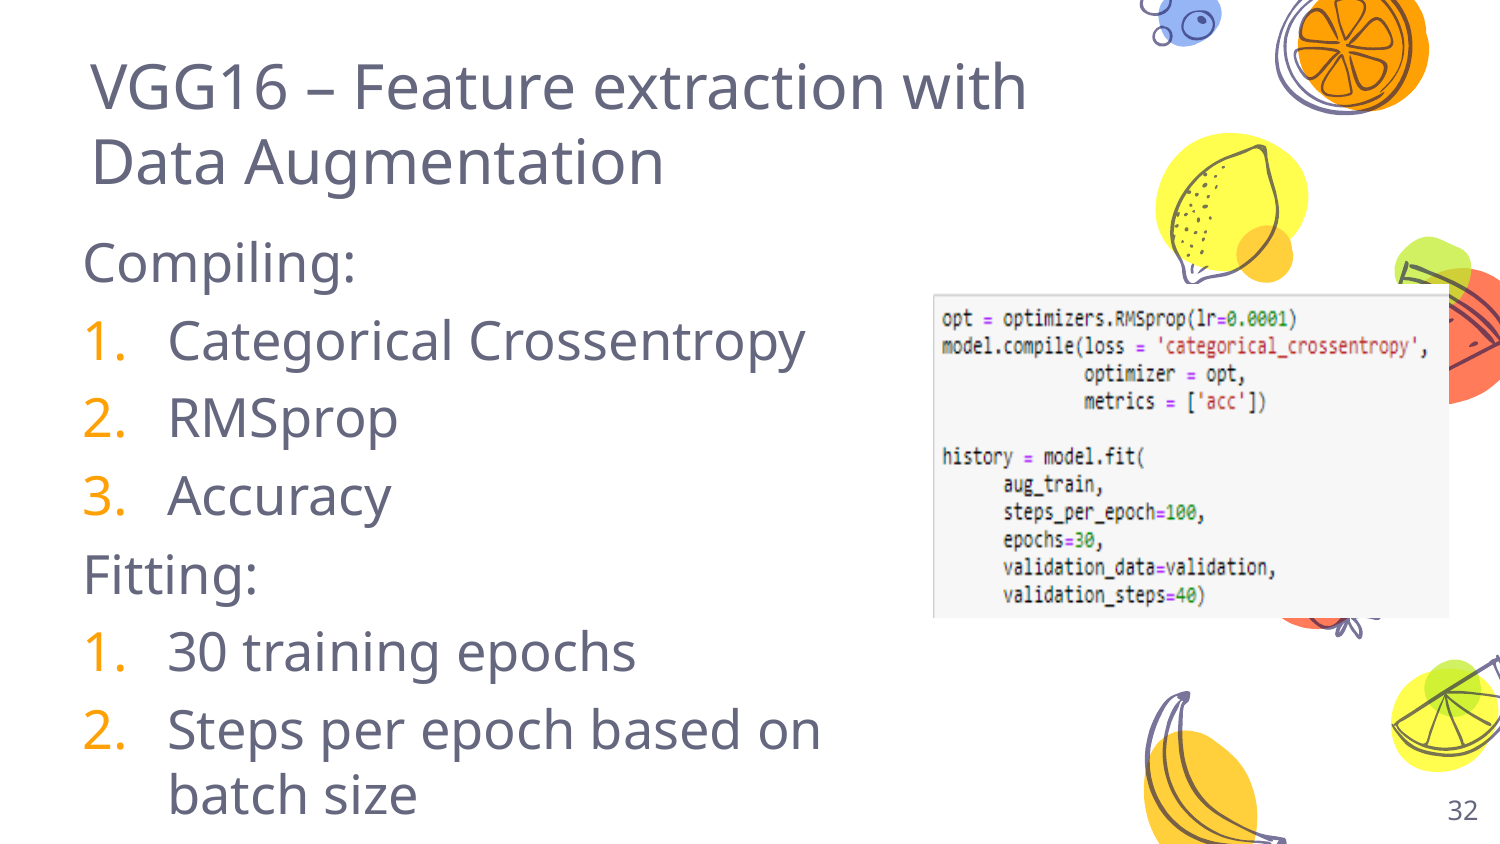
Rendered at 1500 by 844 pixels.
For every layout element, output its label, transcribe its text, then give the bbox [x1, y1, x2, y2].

text_box Fitting: 30 training epochs Steps per epoch based on batch size [57, 525, 897, 844]
list Compiling: Categorical Crossentropy RMSprop Accuracy [57, 213, 897, 525]
slide_number 32 [1403, 779, 1494, 844]
picture [933, 284, 1449, 618]
title VGG16 – Feature extraction with Data Augmentation [75, 71, 1057, 212]
